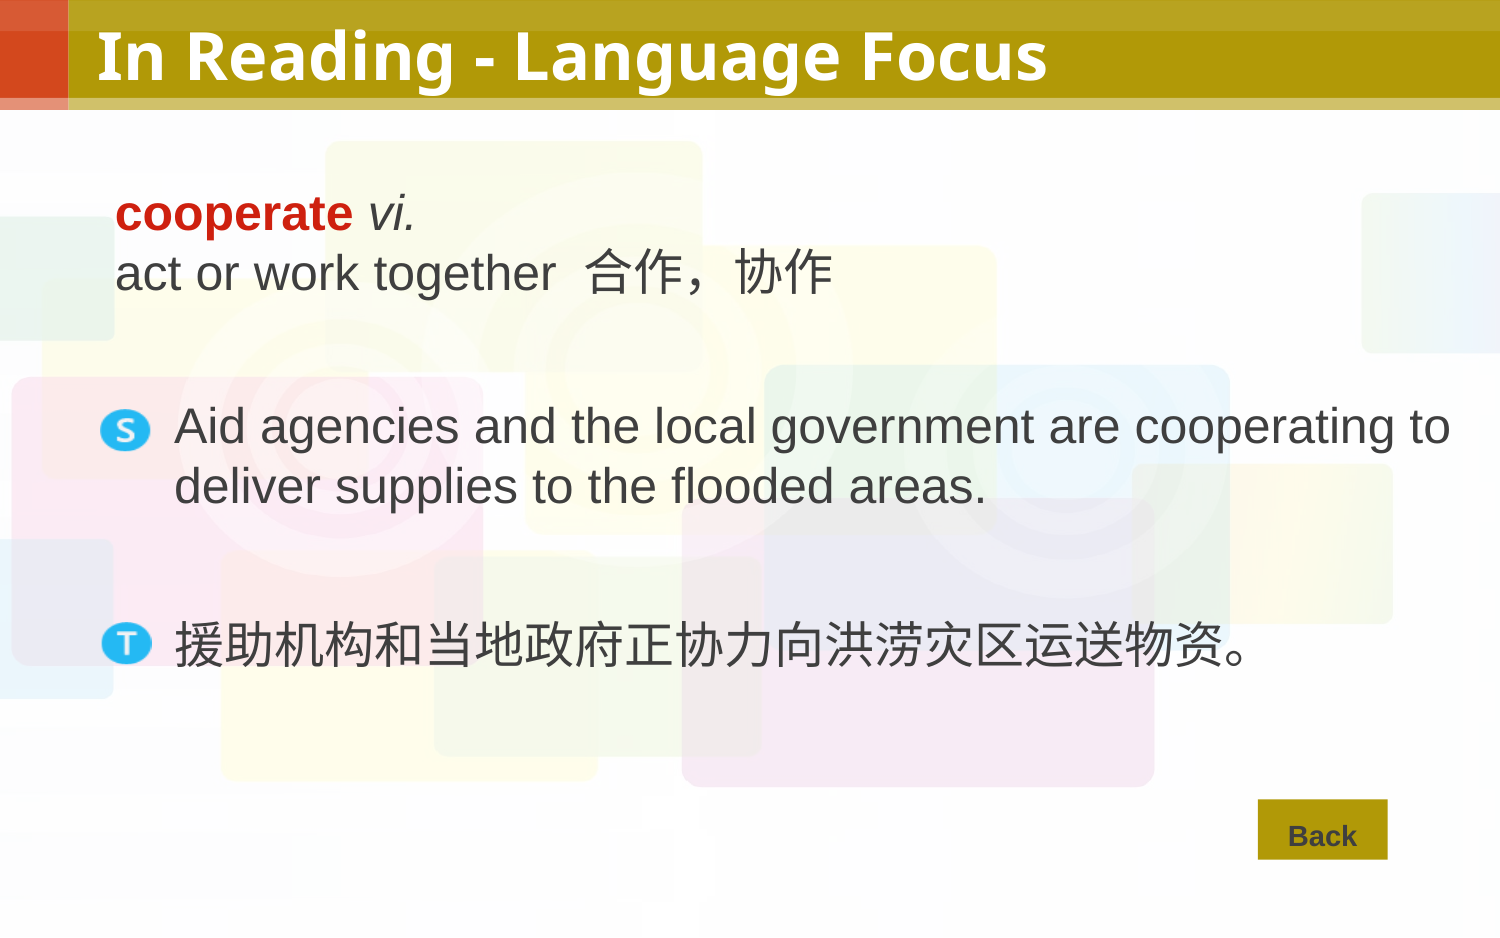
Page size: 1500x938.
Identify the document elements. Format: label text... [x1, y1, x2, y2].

text_box 援助机构和当地政府正协力向洪涝灾区运送物资。 [159, 605, 1412, 681]
picture [100, 409, 152, 453]
title In Reading - Language Focus [82, 11, 1429, 105]
text_box cooperate vi. act or work together 合作，协作 [100, 173, 1500, 309]
picture [100, 622, 152, 666]
text_box Back [1257, 799, 1388, 860]
text_box Aid agencies and the local government are cooperating to deliver supplies to the flooded areas. [159, 385, 1471, 521]
